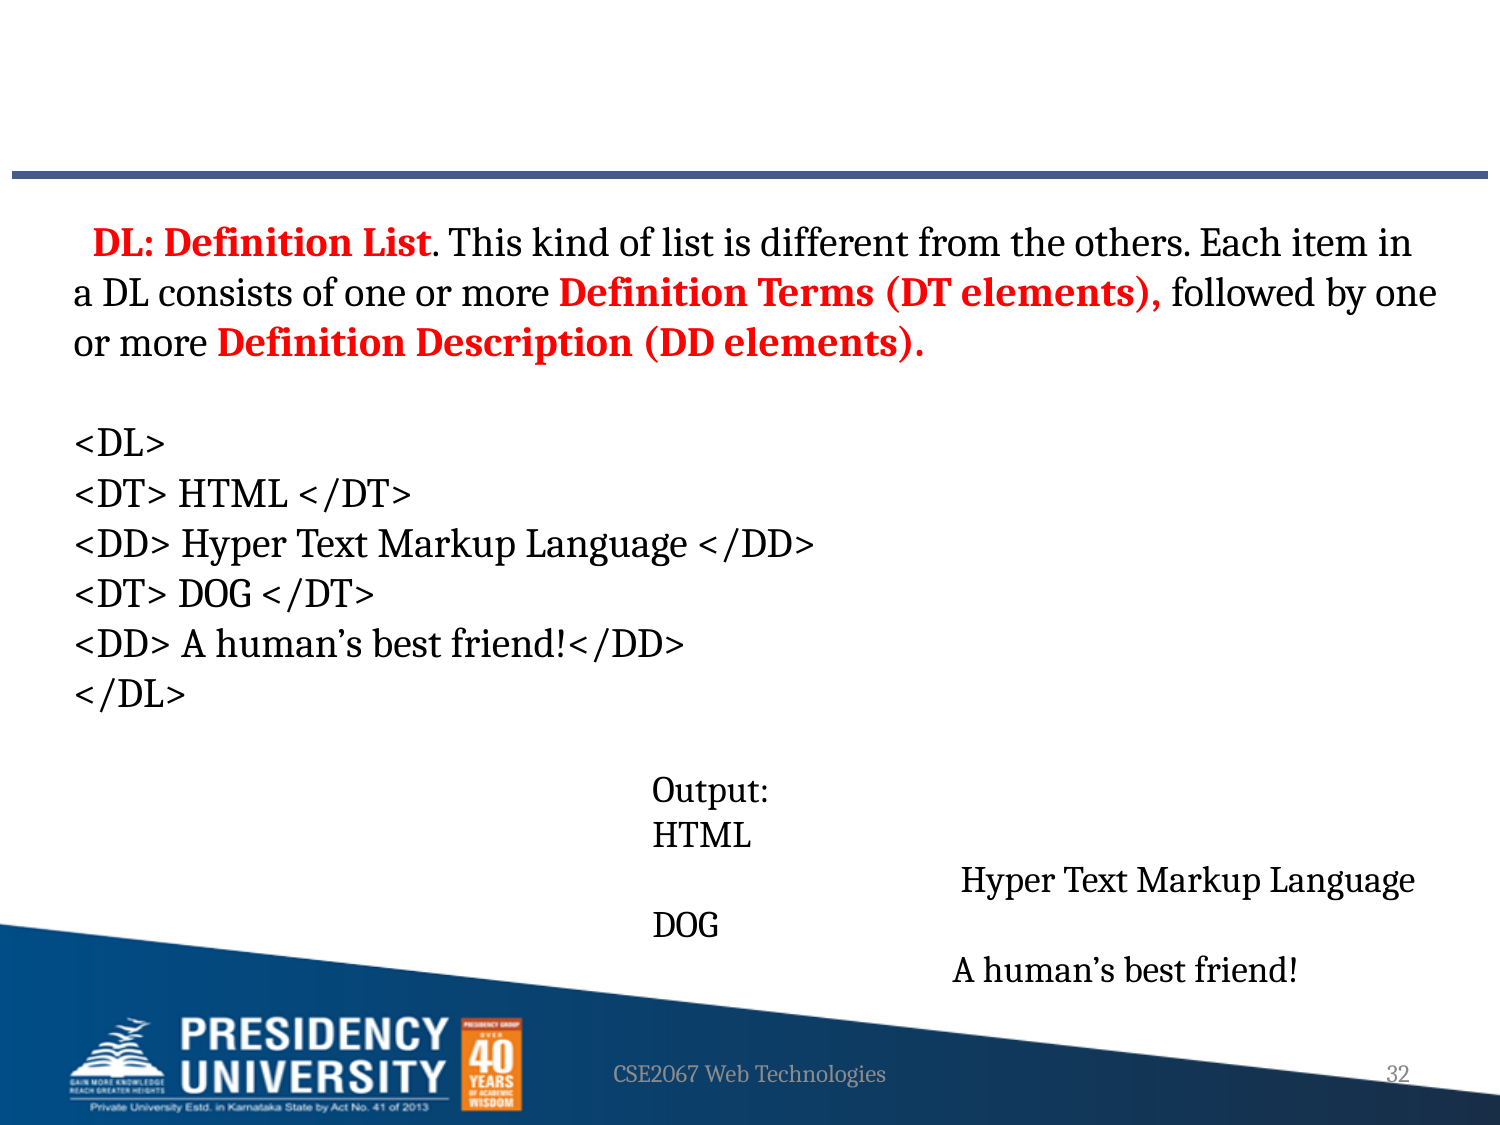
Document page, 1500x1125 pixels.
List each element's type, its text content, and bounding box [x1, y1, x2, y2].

picture [0, 921, 1500, 1125]
footer CSE2067 Web Technologies [512, 1042, 988, 1103]
text_box DL: Definition List. This kind of list is different from the others. Each item in a DL consists of one or more Definition Terms (DT elements), followed by one or more Definition Description (DD elements). <DL> <DT> HTML </DT> <DD> Hyper Text Markup Language </DD> <DT> DOG </DT> <DD> A human’s best friend!</DD> </DL> [58, 207, 1453, 773]
text_box Output: HTML Hyper Text Markup Language DOG A human’s best friend! [637, 757, 1500, 998]
slide_number 32 [1074, 1042, 1425, 1103]
